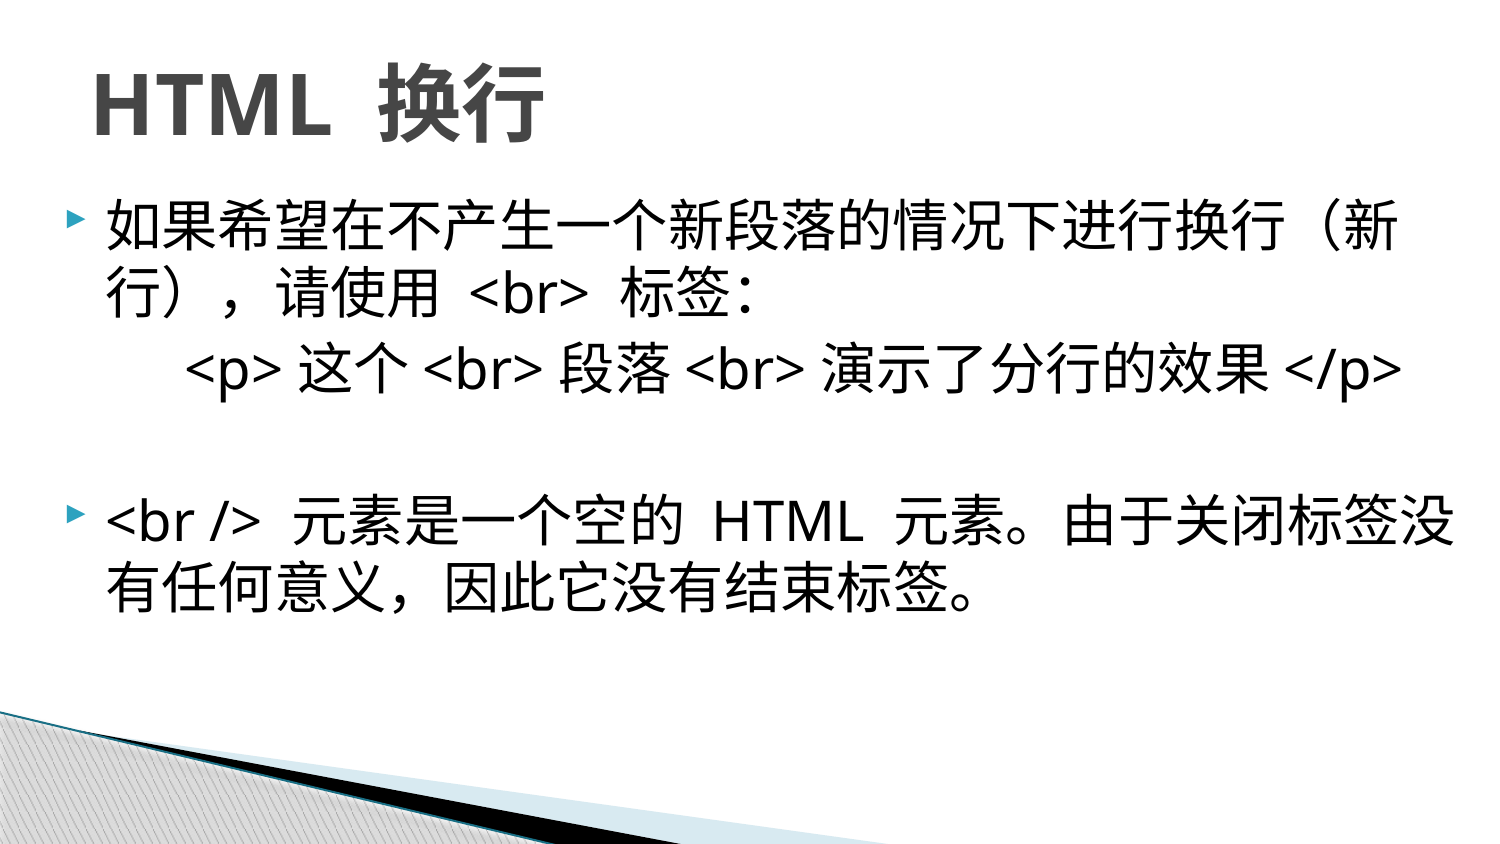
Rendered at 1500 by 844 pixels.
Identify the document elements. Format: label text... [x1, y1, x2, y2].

list 如果希望在不产生一个新段落的情况下进行换行（新行），请使用 <br> 标签： <p>这个<br>段落<br>演示了分行的效果</p> <br /> 元素是一个空的 HTML 元素。由于关闭标签没有任何意义，因此它没有结束标签。 [30, 182, 1481, 740]
title HTML 换行 [75, 30, 1425, 172]
